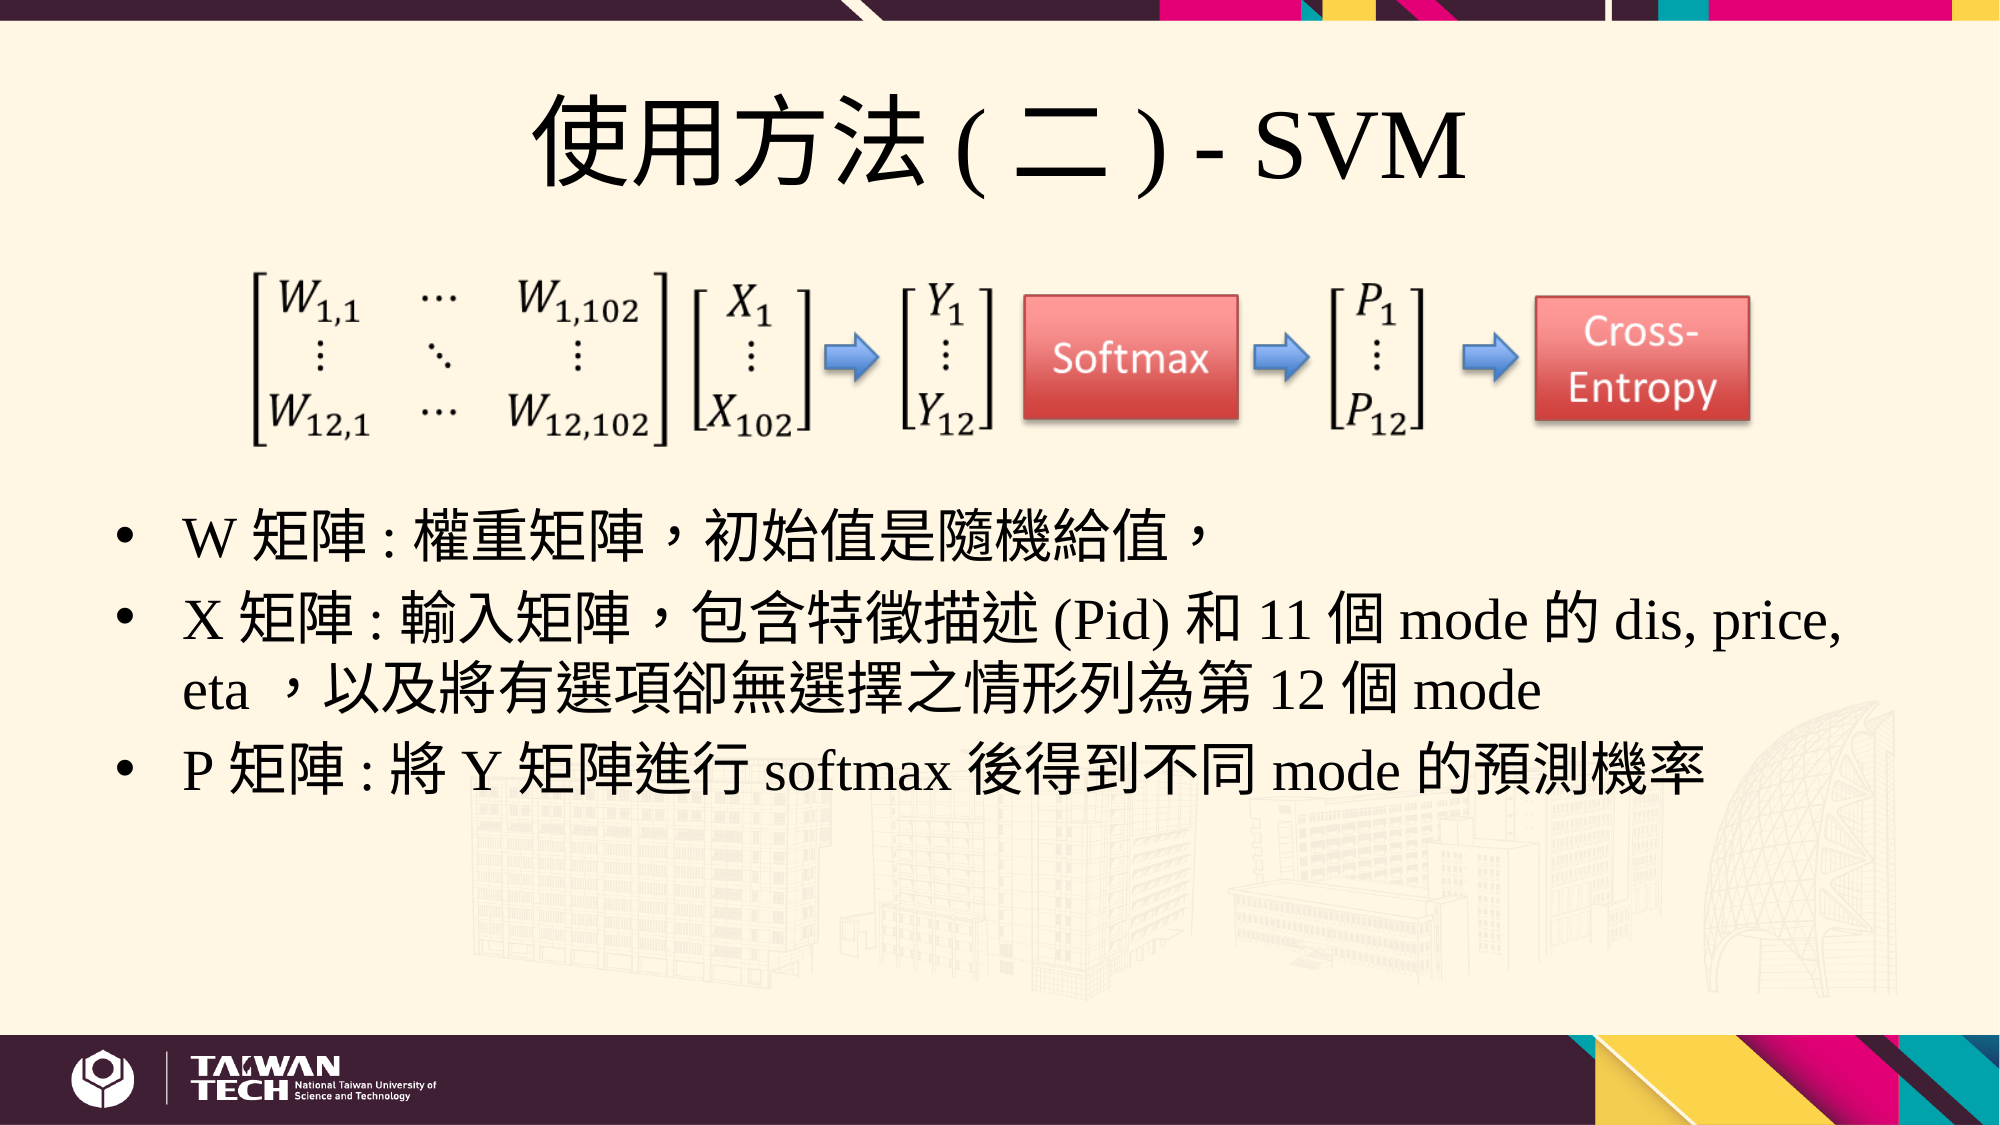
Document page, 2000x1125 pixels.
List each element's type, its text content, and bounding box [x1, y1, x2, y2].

list W矩陣:權重矩陣，初始值是隨機給值， X矩陣:輸入矩陣，包含特徵描述(Pid)和11個mode的dis, price, eta，以及將有選項卻無選擇之情形列為第12個mode P矩陣:將Y矩陣進行softmax後得到不同mode的預測機率 [99, 491, 1900, 988]
picture [0, 0, 2000, 1125]
title 使用方法(二) - SVM [99, 45, 1900, 233]
